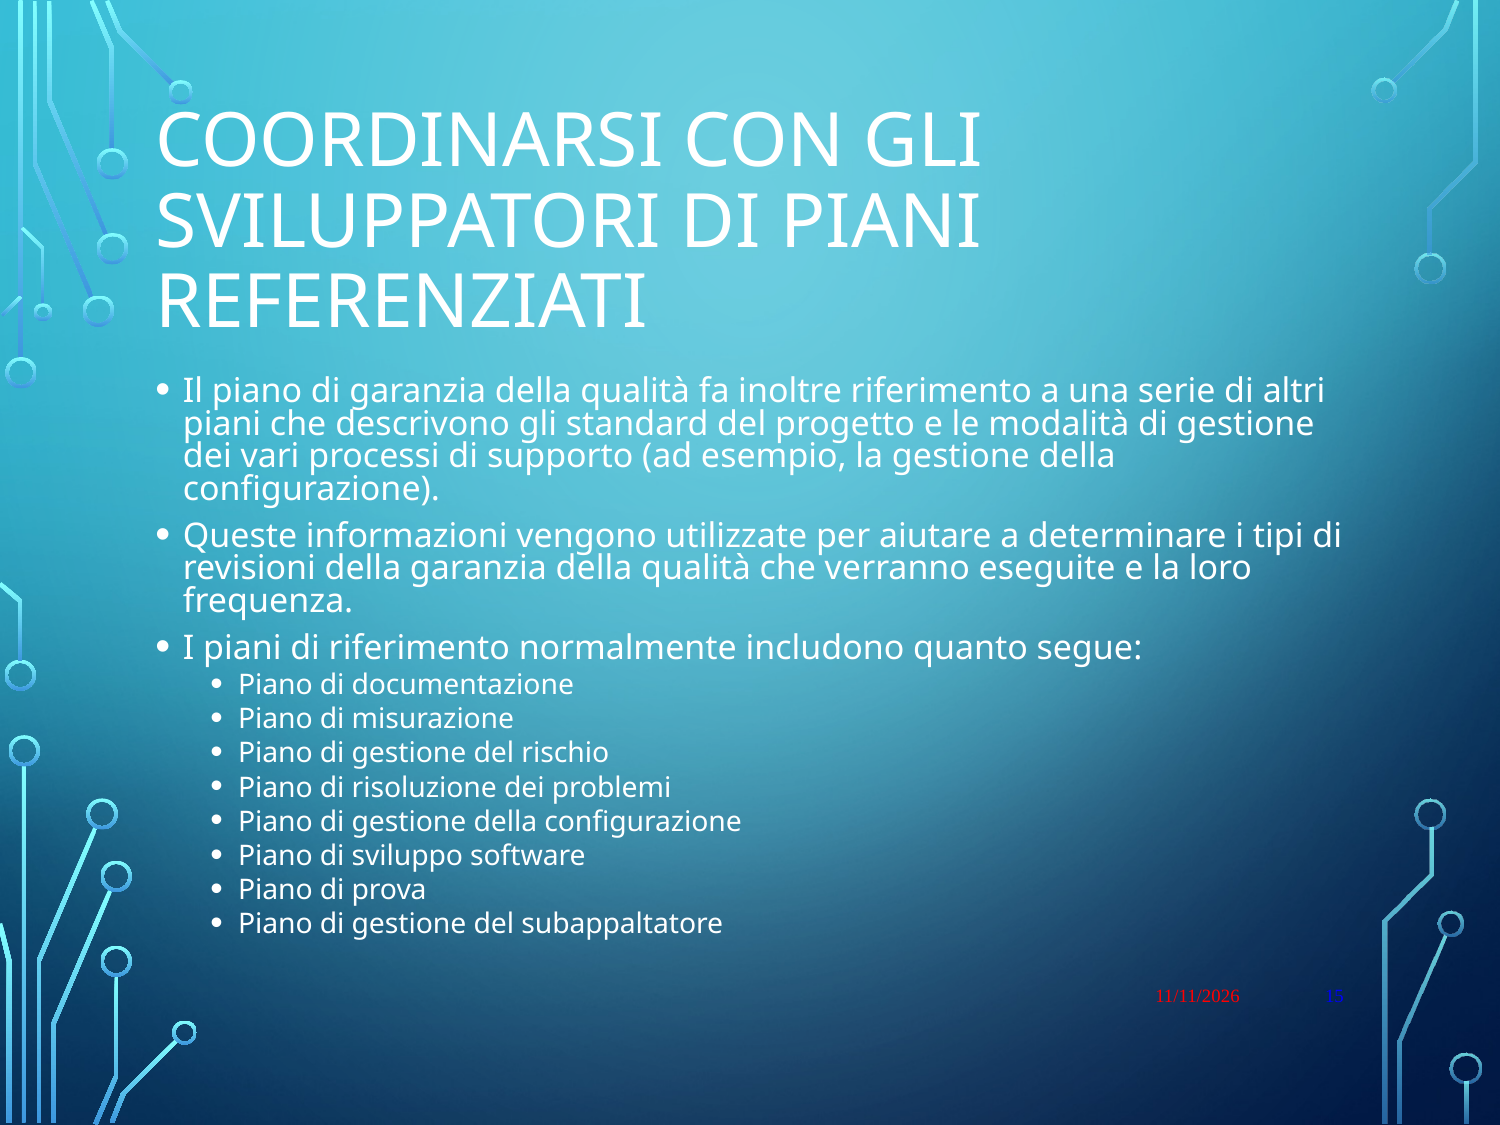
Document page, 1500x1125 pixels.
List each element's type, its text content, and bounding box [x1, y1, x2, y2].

list Il piano di garanzia della qualità fa inoltre riferimento a una serie di altri piani che descrivono gli standard del progetto e le modalità di gestione dei vari processi di supporto (ad esempio, la gestione della configurazione). Queste informazioni vengono utilizzate per aiutare a determinare i tipi di revisioni della garanzia della qualità che verranno eseguite e la loro frequenza. I piani di riferimento normalmente includono quanto segue: Piano di documentazione Piano di misurazione Piano di gestione del rischio Piano di risoluzione dei problemi Piano di gestione della configurazione Piano di sviluppo software Piano di prova Piano di gestione del subappaltatore [140, 369, 1360, 950]
slide_number 15 [1264, 965, 1360, 1025]
title Coordinarsi con gli sviluppatori di piani referenziati [140, 101, 1360, 344]
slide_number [917, 965, 1255, 1025]
